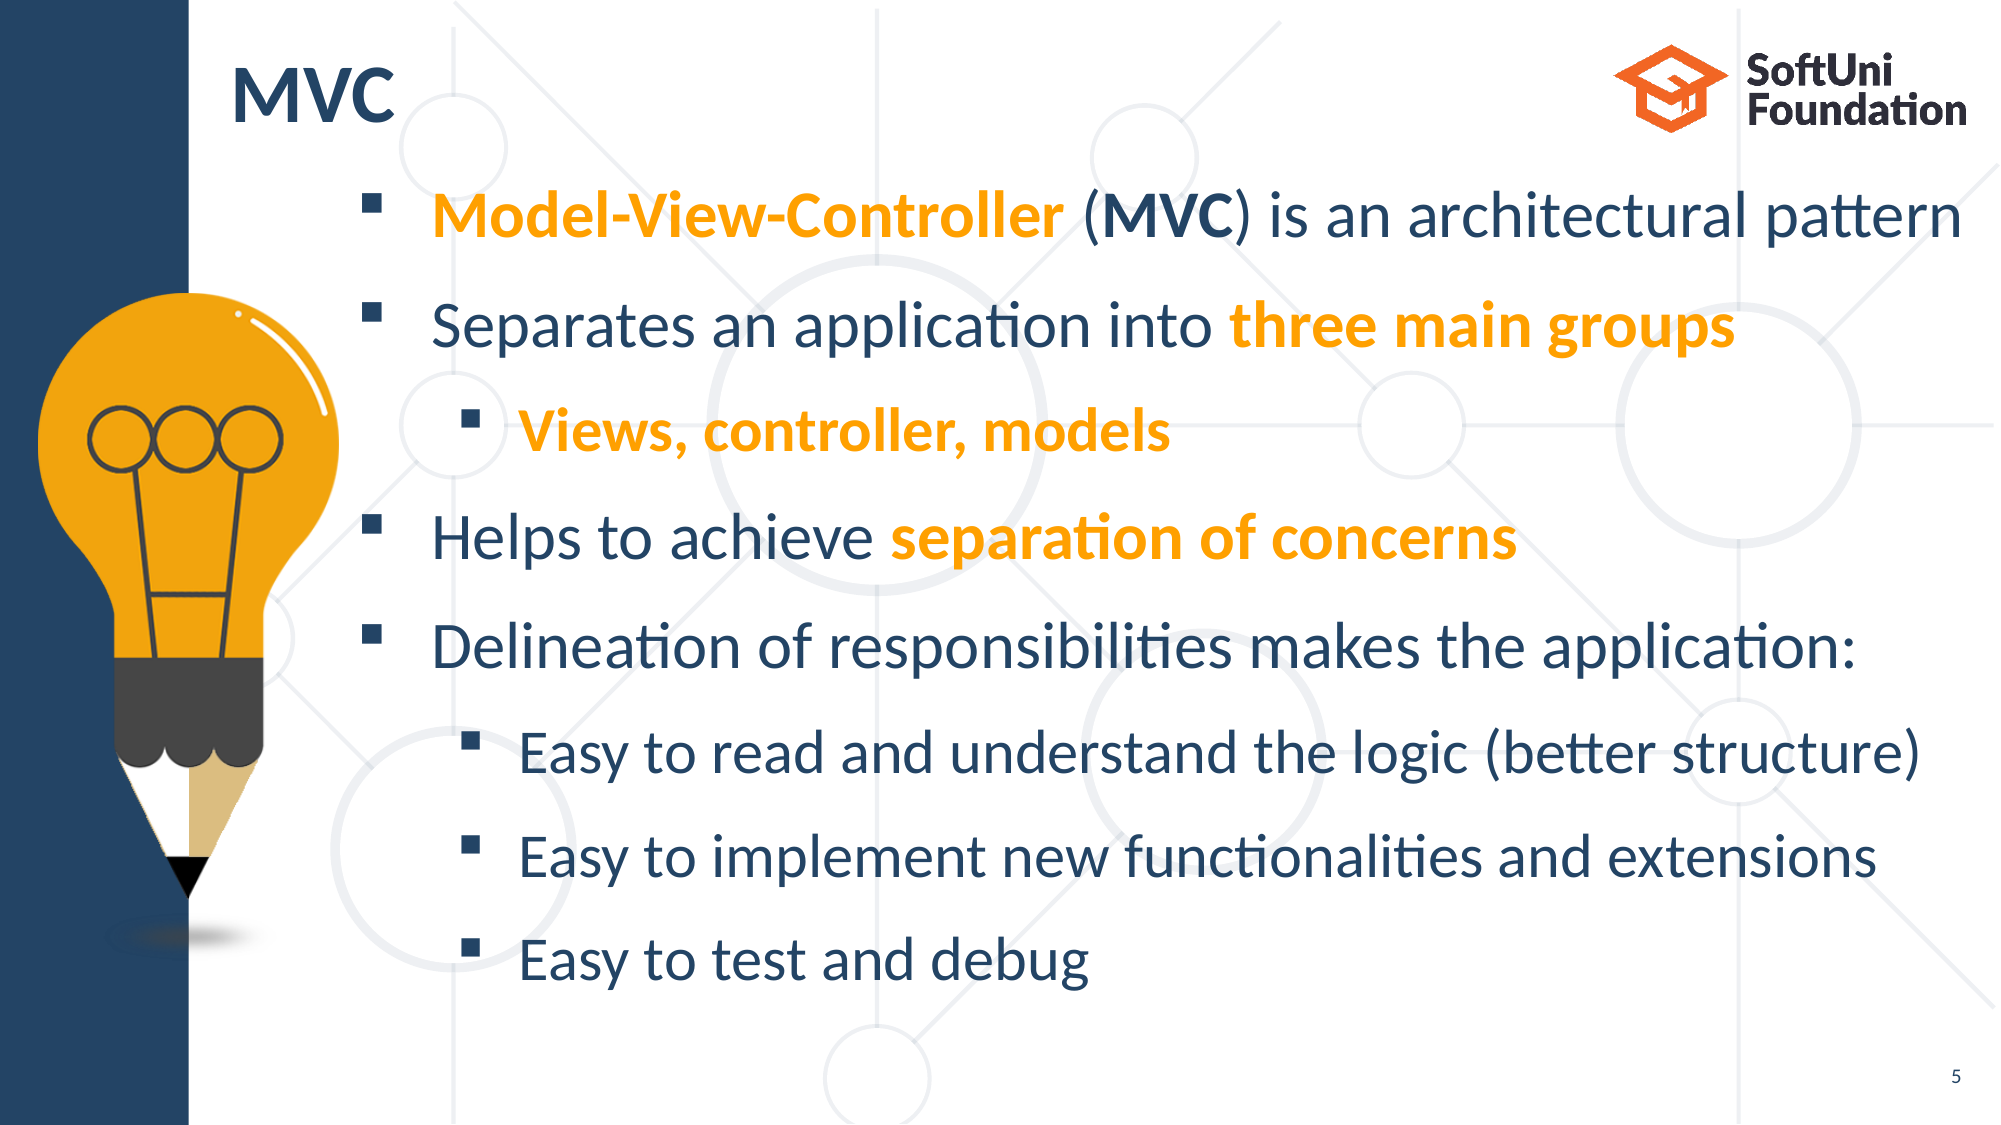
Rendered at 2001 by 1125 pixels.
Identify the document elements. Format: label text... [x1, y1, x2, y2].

picture [1613, 44, 1966, 133]
list Model-View-Controller (MVC) is an architectural pattern Separates an application into three main groups Views, controller, models Helps to achieve separation of concerns Delineation of responsibilities makes the application: Easy to read and understand the logic (better structure) Easy to implement new functionalities and extensions Easy to test and debug [338, 161, 2000, 1101]
title MVC [212, 16, 1591, 162]
picture [38, 293, 338, 961]
slide_number 5 [1897, 1049, 1968, 1101]
